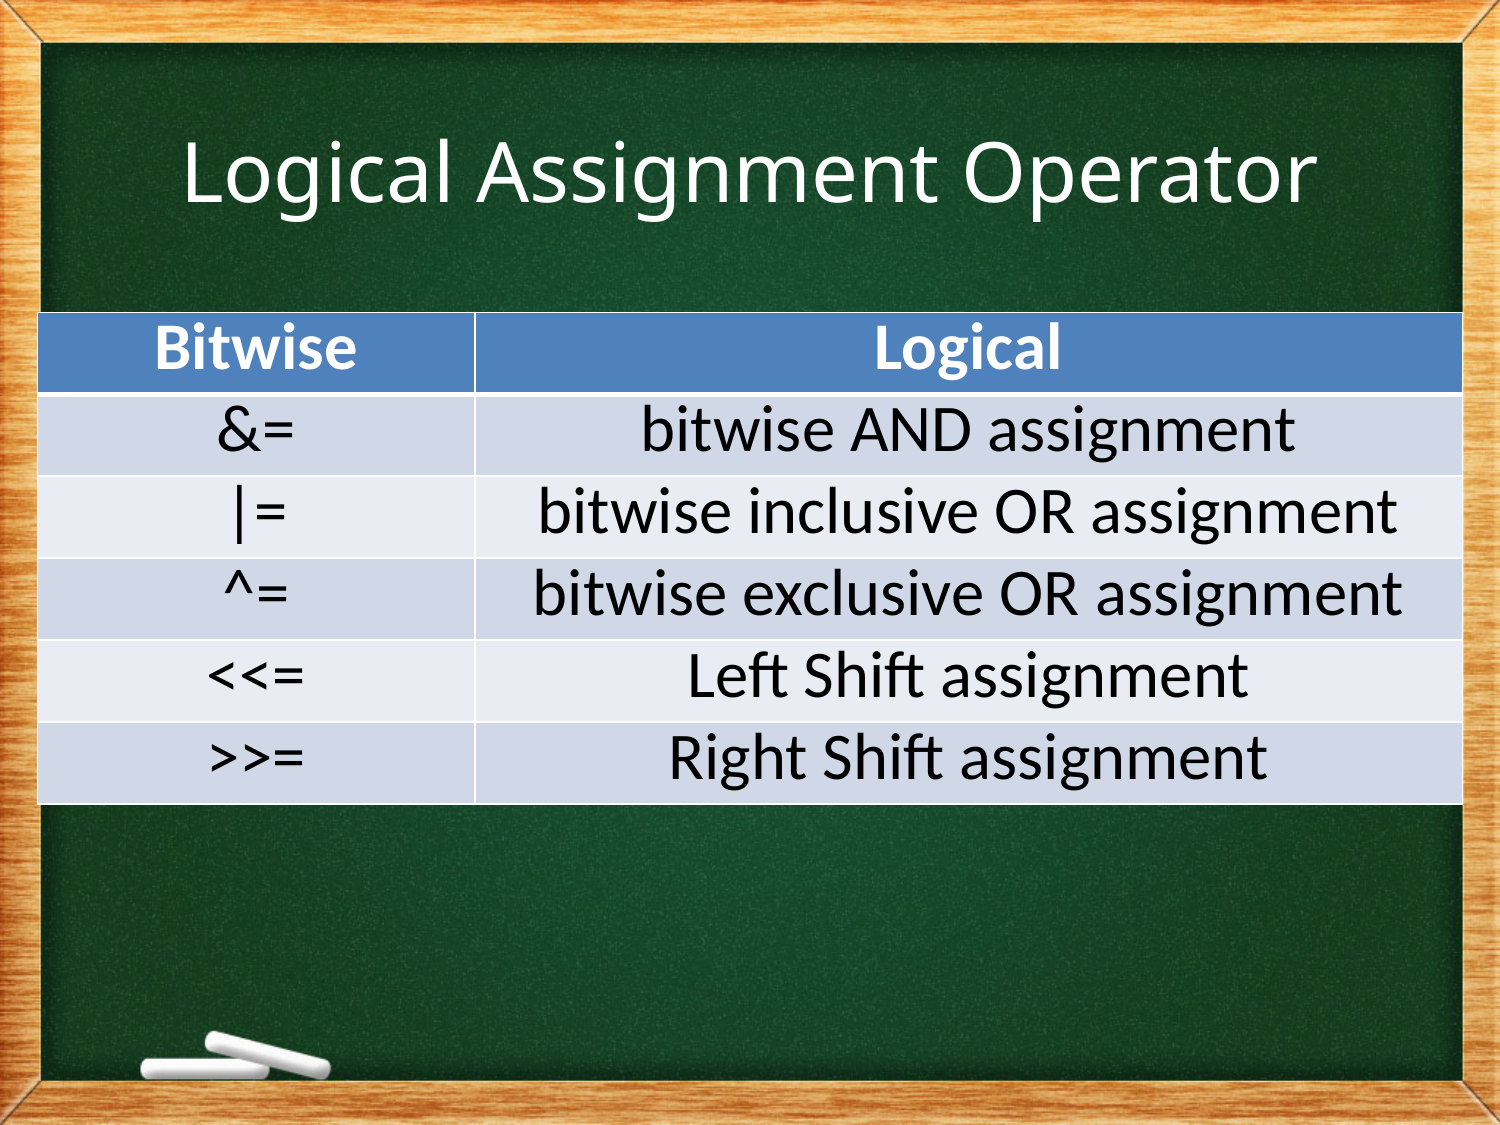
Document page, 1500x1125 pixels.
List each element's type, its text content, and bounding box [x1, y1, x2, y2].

picture [0, 0, 1500, 1125]
table_header Bitwise [38, 313, 474, 392]
table_cell Left Shift assignment [476, 641, 1462, 721]
table_cell |= [38, 477, 474, 557]
table_cell >>= [38, 723, 474, 803]
table_cell bitwise exclusive OR assignment [476, 559, 1462, 639]
table_header Logical [476, 313, 1462, 392]
table_cell bitwise AND assignment [476, 397, 1462, 475]
table_cell bitwise inclusive OR assignment [476, 477, 1462, 557]
title Logical Assignment Operator [97, 99, 1403, 238]
table_cell Right Shift assignment [476, 723, 1462, 803]
table_cell &= [38, 397, 474, 475]
table_cell ^= [38, 559, 474, 639]
table_cell <<= [38, 641, 474, 721]
